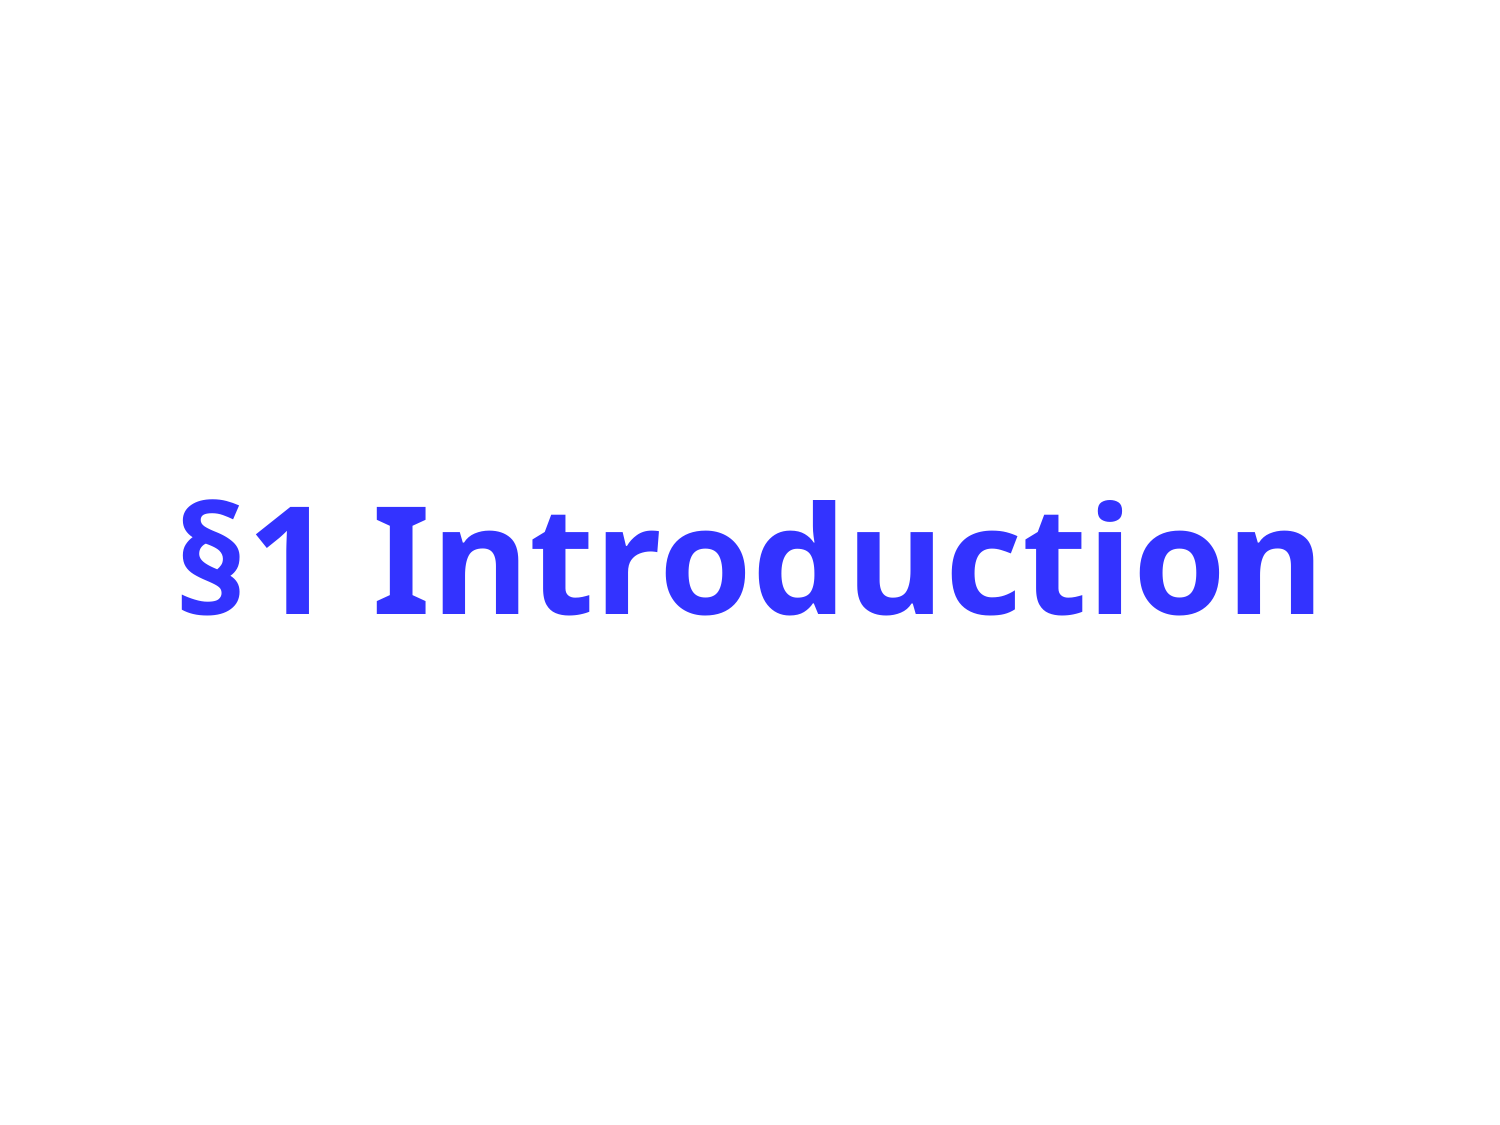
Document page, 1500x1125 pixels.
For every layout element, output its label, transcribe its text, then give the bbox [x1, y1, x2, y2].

title §1 Introduction [0, 425, 1500, 688]
